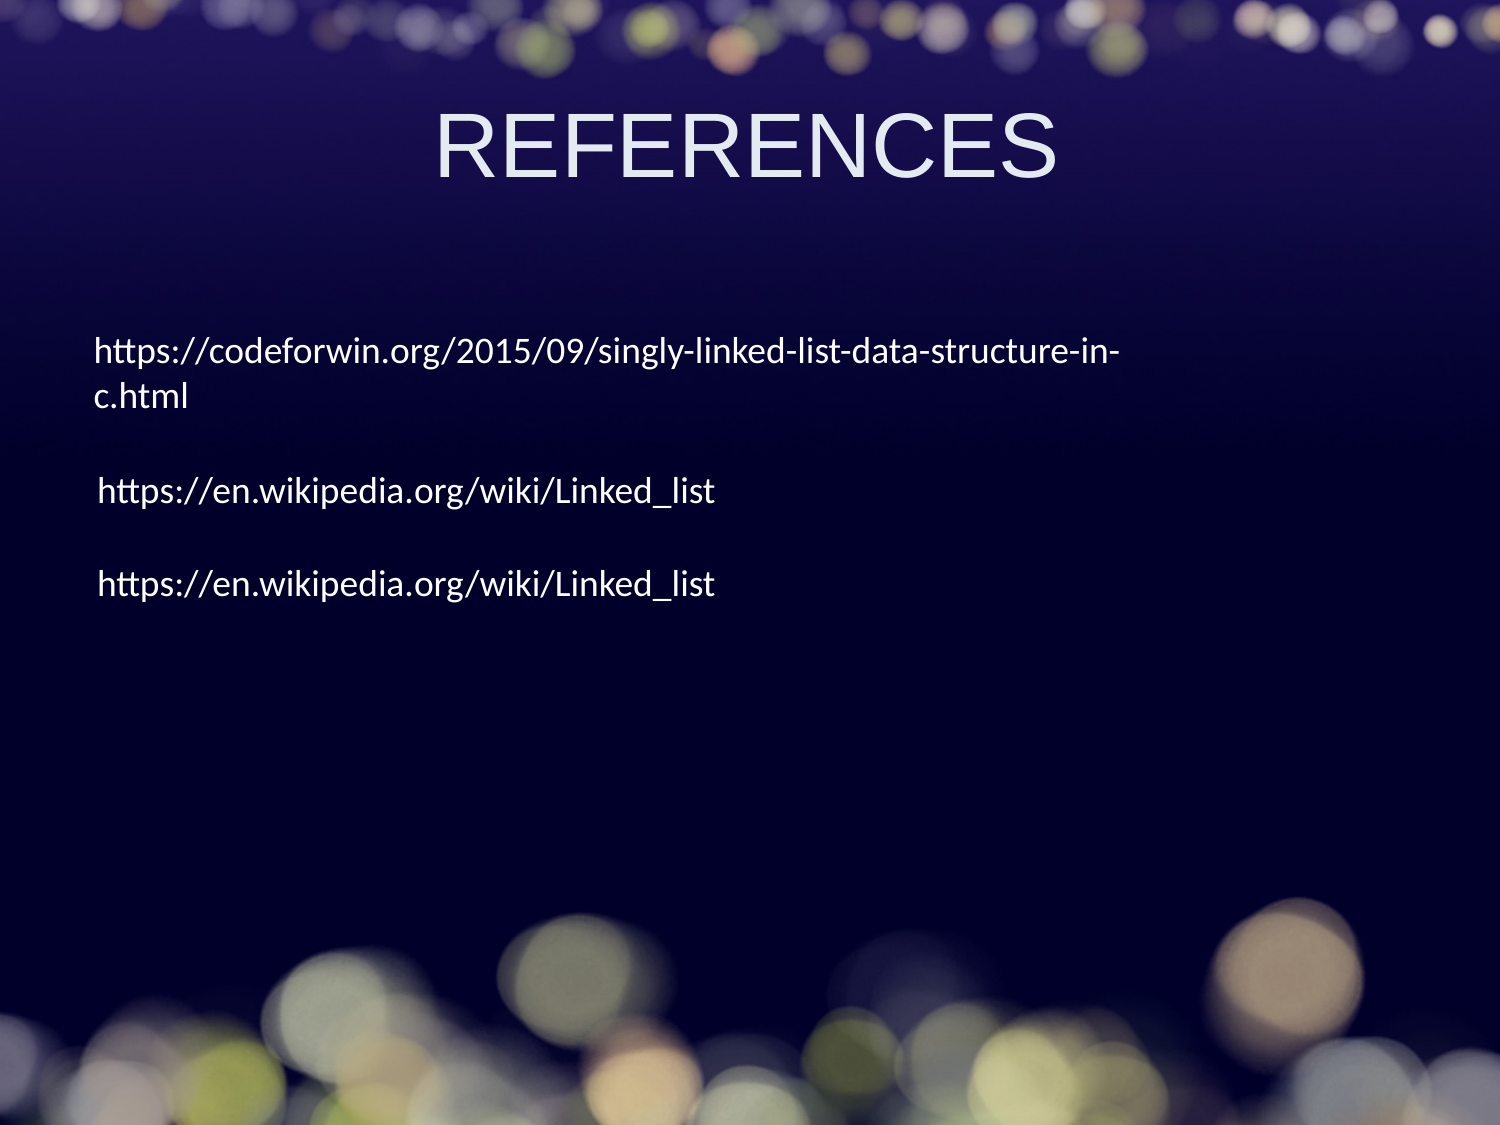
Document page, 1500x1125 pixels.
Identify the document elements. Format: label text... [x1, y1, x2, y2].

text_box https://en.wikipedia.org/wiki/Linked_list [82, 552, 756, 612]
text_box https://en.wikipedia.org/wiki/Linked_list [82, 458, 756, 519]
text_box https://codeforwin.org/2015/09/singly-linked-list-data-structure-in- c.html [78, 318, 1166, 424]
picture [0, 0, 1500, 1125]
title REFERENCES [70, 47, 1425, 236]
